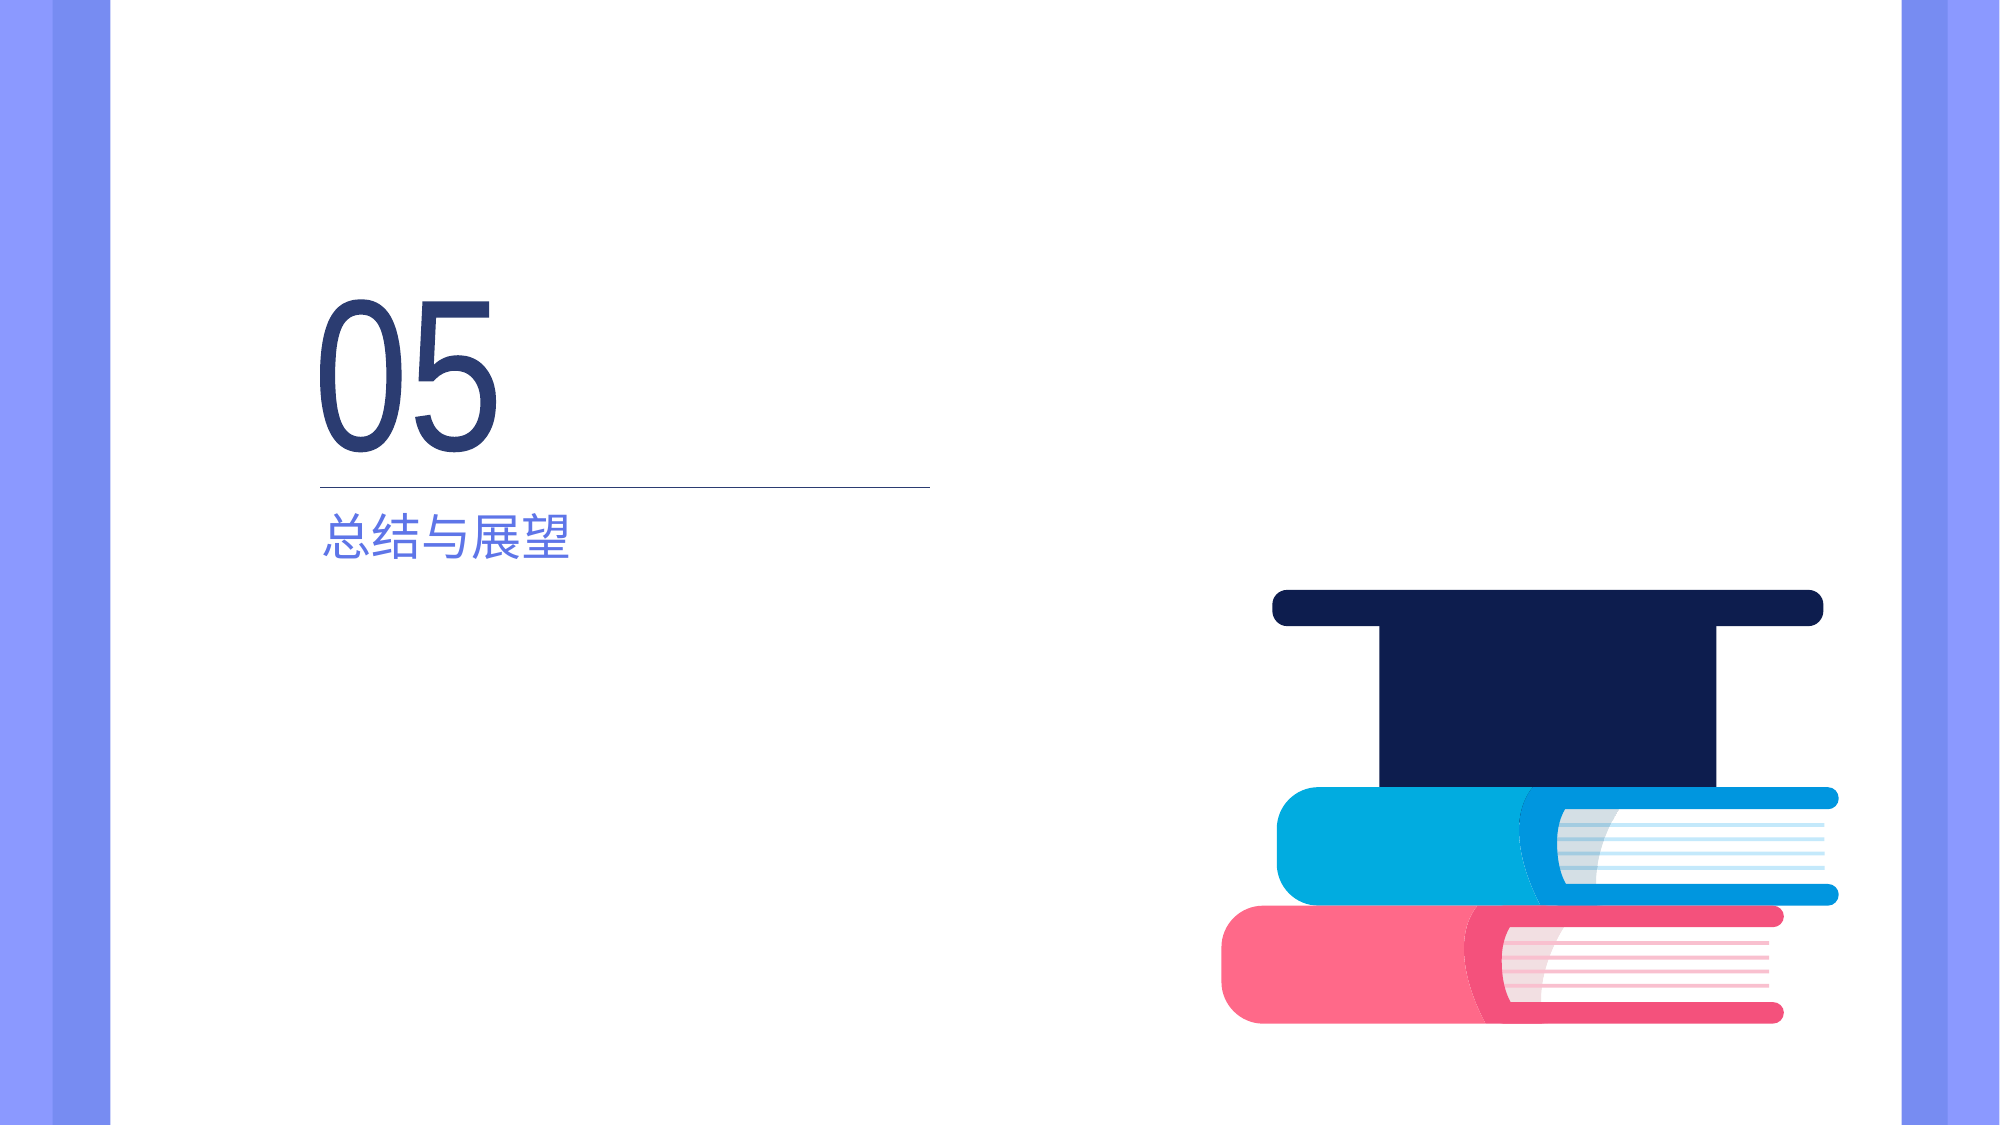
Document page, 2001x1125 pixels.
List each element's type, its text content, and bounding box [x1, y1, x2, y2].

title 总结与展望 [306, 487, 1081, 575]
